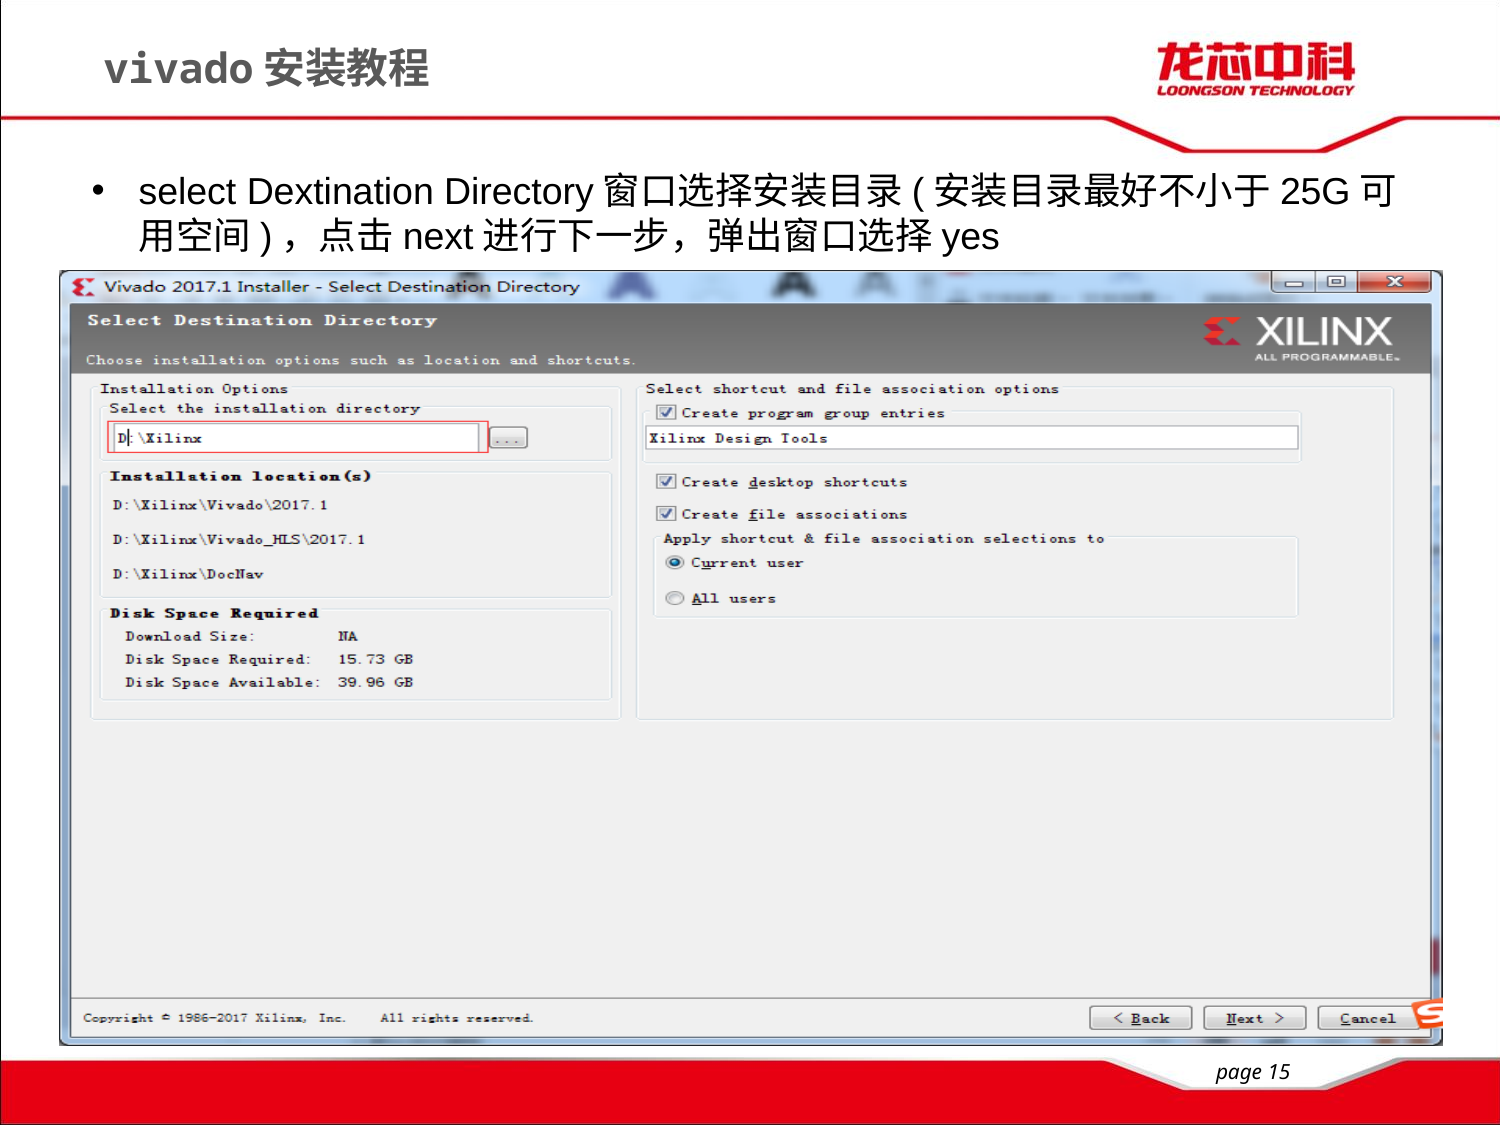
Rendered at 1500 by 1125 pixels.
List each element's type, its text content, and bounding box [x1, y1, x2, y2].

title vivado安装教程 [88, 30, 1022, 103]
text_box select Dextination Directory窗口选择安装目录(安装目录最好不小于25G可用空间)，点击next进行下一步，弹出窗口选择yes [76, 159, 1425, 265]
picture [0, 0, 1500, 1125]
text_box page [955, 1051, 1306, 1125]
